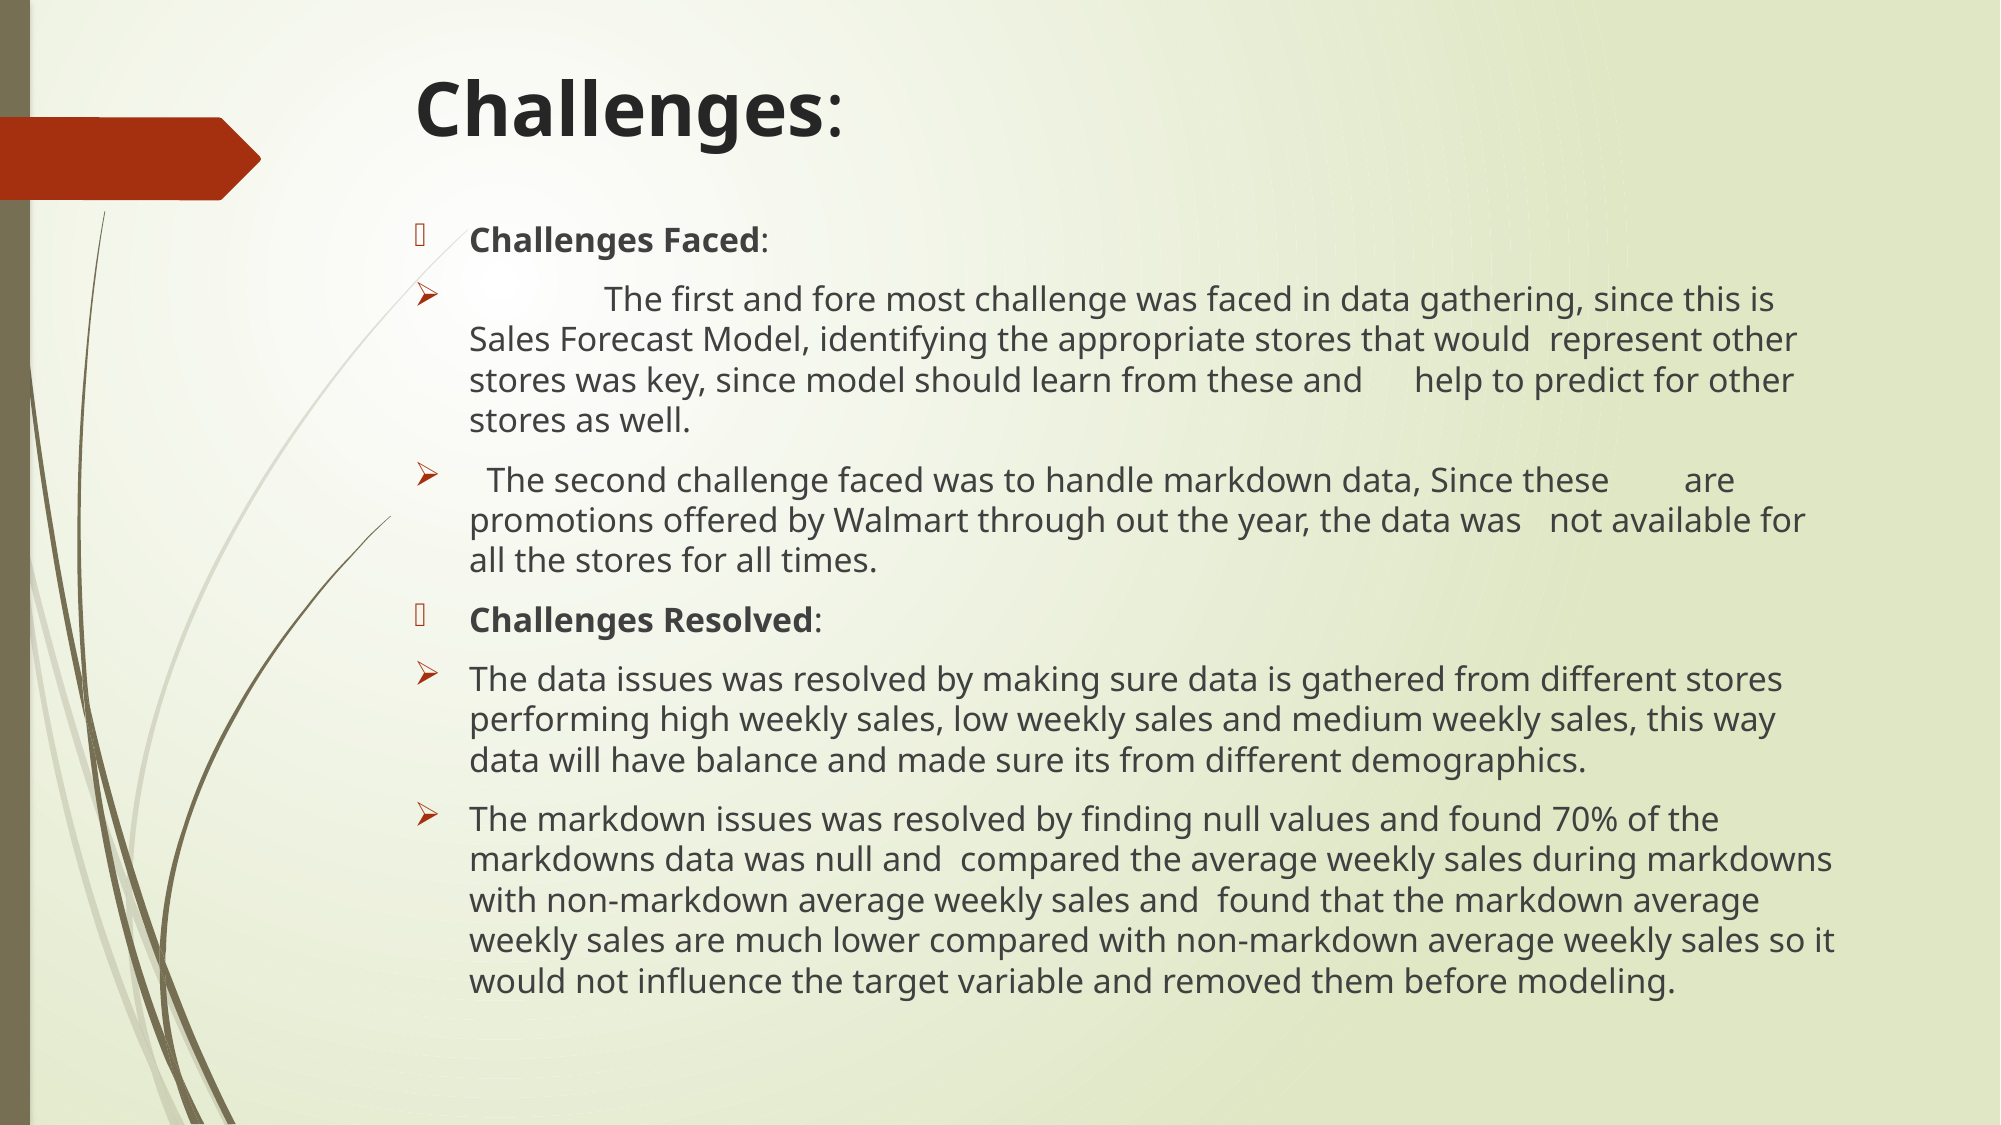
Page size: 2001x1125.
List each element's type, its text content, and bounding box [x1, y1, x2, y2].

title Challenges: [399, 54, 1862, 169]
list Challenges Faced: The first and fore most challenge was faced in data gathering, since this is Sales Forecast Model, identifying the appropriate stores that would represent other stores was key, since model should learn from these and help to predict for other stores as well. The second challenge faced was to handle markdown data, Since these are promotions offered by Walmart through out the year, the data was not available for all the stores for all times. Challenges Resolved: The data issues was resolved by making sure data is gathered from different stores performing high weekly sales, low weekly sales and medium weekly sales, this way data will have balance and made sure its from different demographics. The markdown issues was resolved by finding null values and found 70% of the markdowns data was null and compared the average weekly sales during markdowns with non-markdown average weekly sales and found that the markdown average weekly sales are much lower compared with non-markdown average weekly sales so it would not influence the target variable and removed them before modeling. [399, 211, 1862, 1045]
